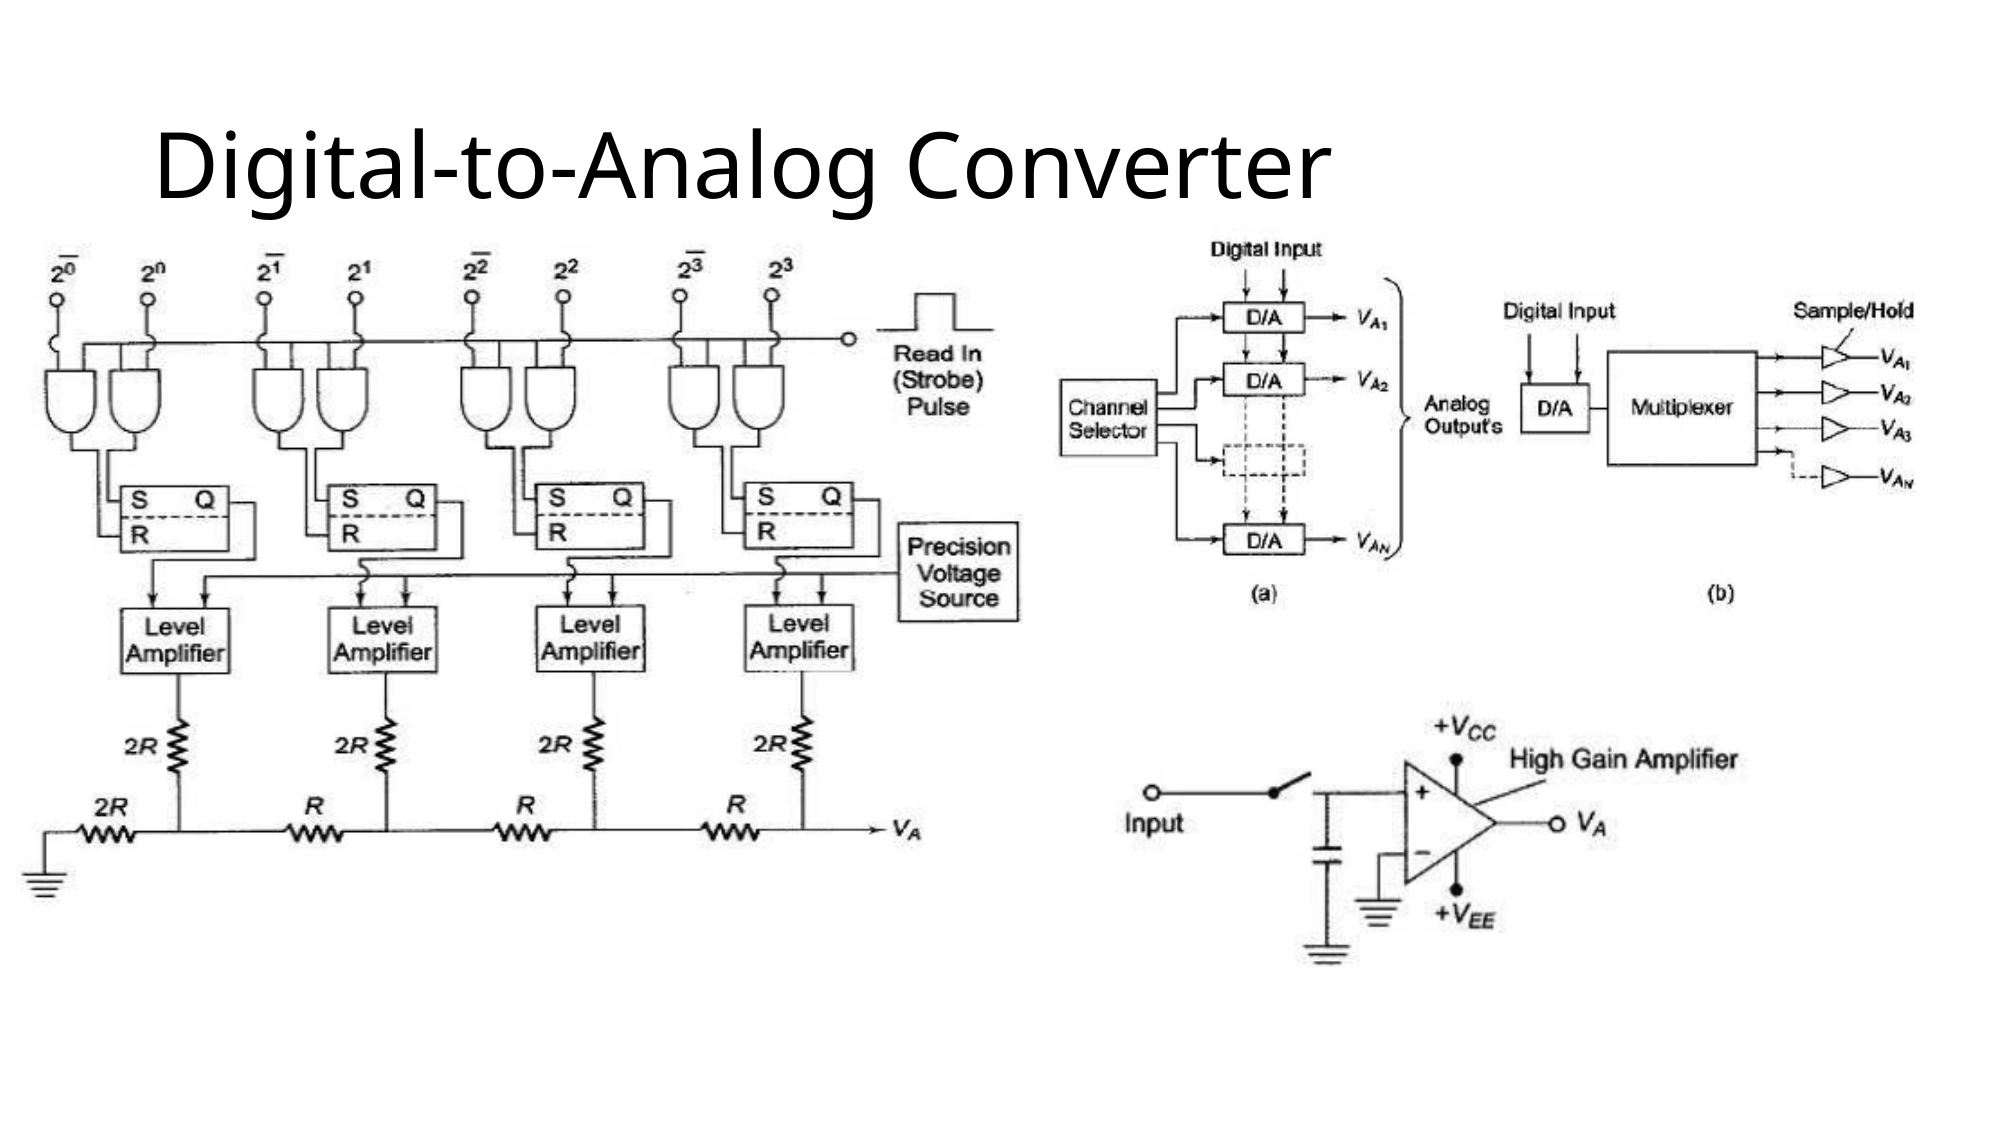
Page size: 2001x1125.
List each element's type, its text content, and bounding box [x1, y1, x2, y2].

title Digital-to-Analog Converter [137, 59, 1863, 243]
picture [1023, 217, 1984, 626]
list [16, 243, 1028, 958]
picture [1094, 670, 1796, 980]
